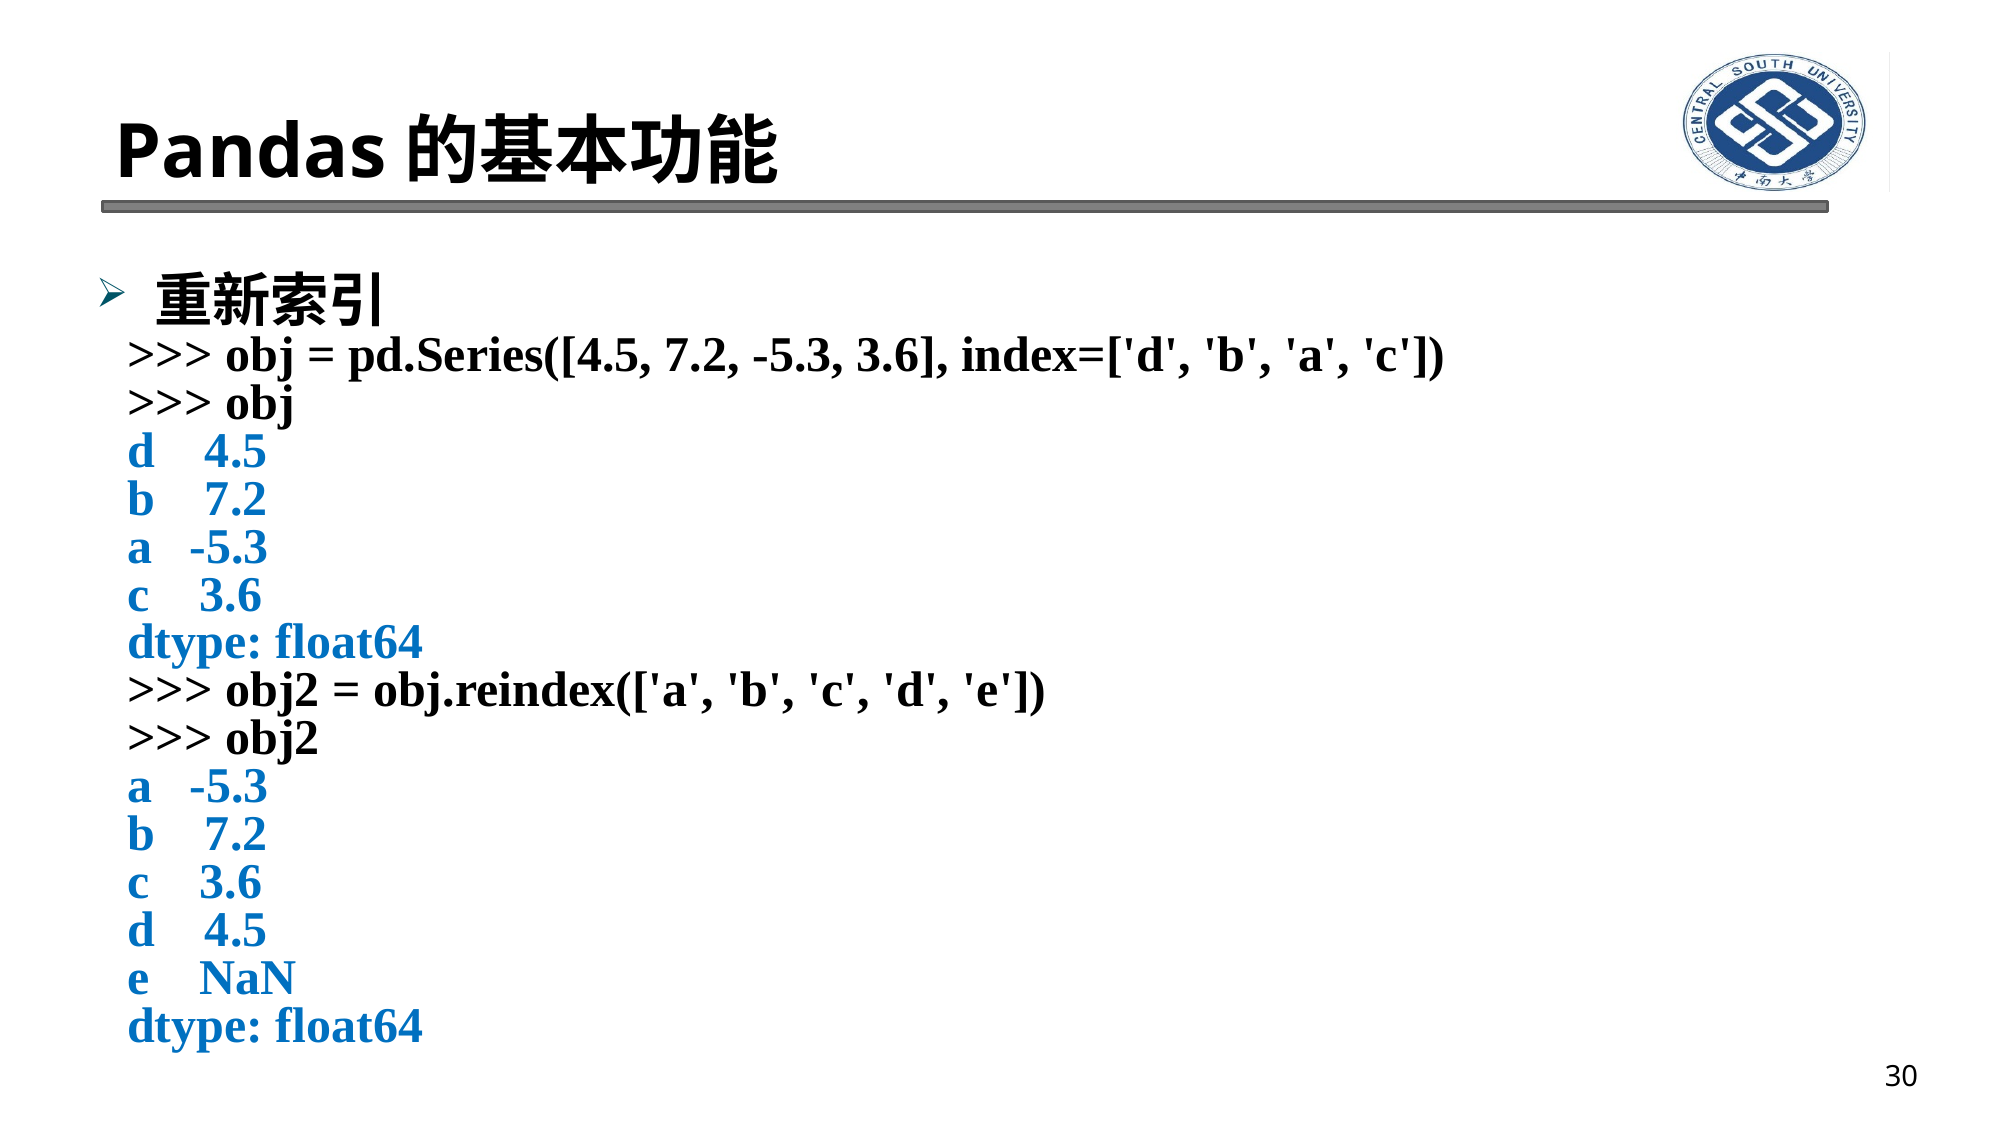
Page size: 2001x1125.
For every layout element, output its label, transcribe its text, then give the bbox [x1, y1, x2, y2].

slide_number 30 [1516, 1049, 1934, 1125]
list 重新索引 >>> obj = pd.Series([4.5, 7.2, -5.3, 3.6], index=['d', 'b', 'a', 'c']) >>> obj d 4.5 b 7.2 a -5.3 c 3.6 dtype: float64 >>> obj2 = obj.reindex(['a', 'b', 'c', 'd', 'e']) >>> obj2 a -5.3 b 7.2 c 3.6 d 4.5 e NaN dtype: float64 [81, 220, 1898, 1024]
picture [1805, 52, 1890, 192]
title Pandas的基本功能 [99, 12, 1805, 200]
